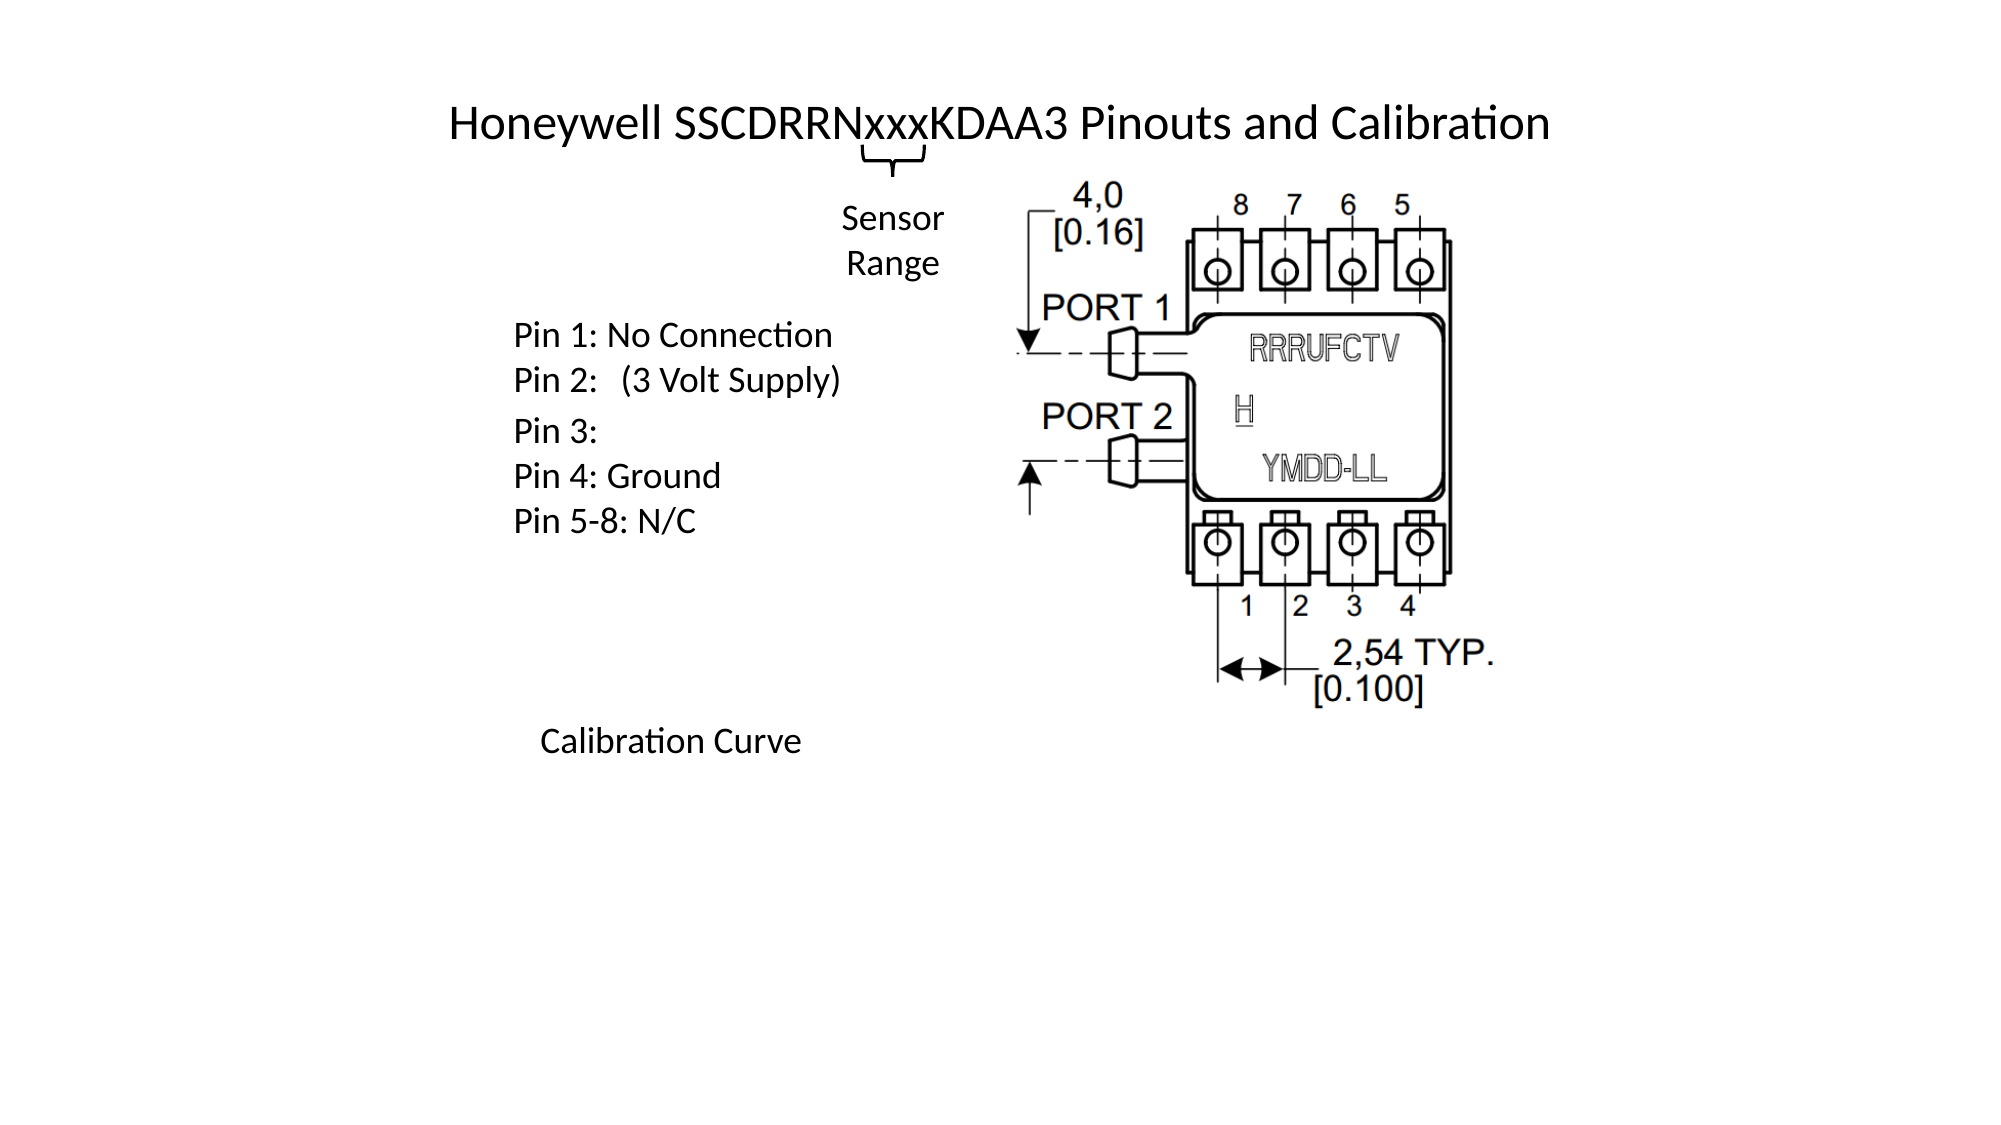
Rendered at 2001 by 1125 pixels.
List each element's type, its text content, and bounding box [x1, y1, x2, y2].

text_box Sensor Range [815, 185, 916, 291]
text_box Honeywell SSCDRRNxxxKDAA3 Pinouts and Calibration [433, 81, 1567, 157]
text_box [861, 144, 916, 177]
picture [916, 110, 1505, 741]
